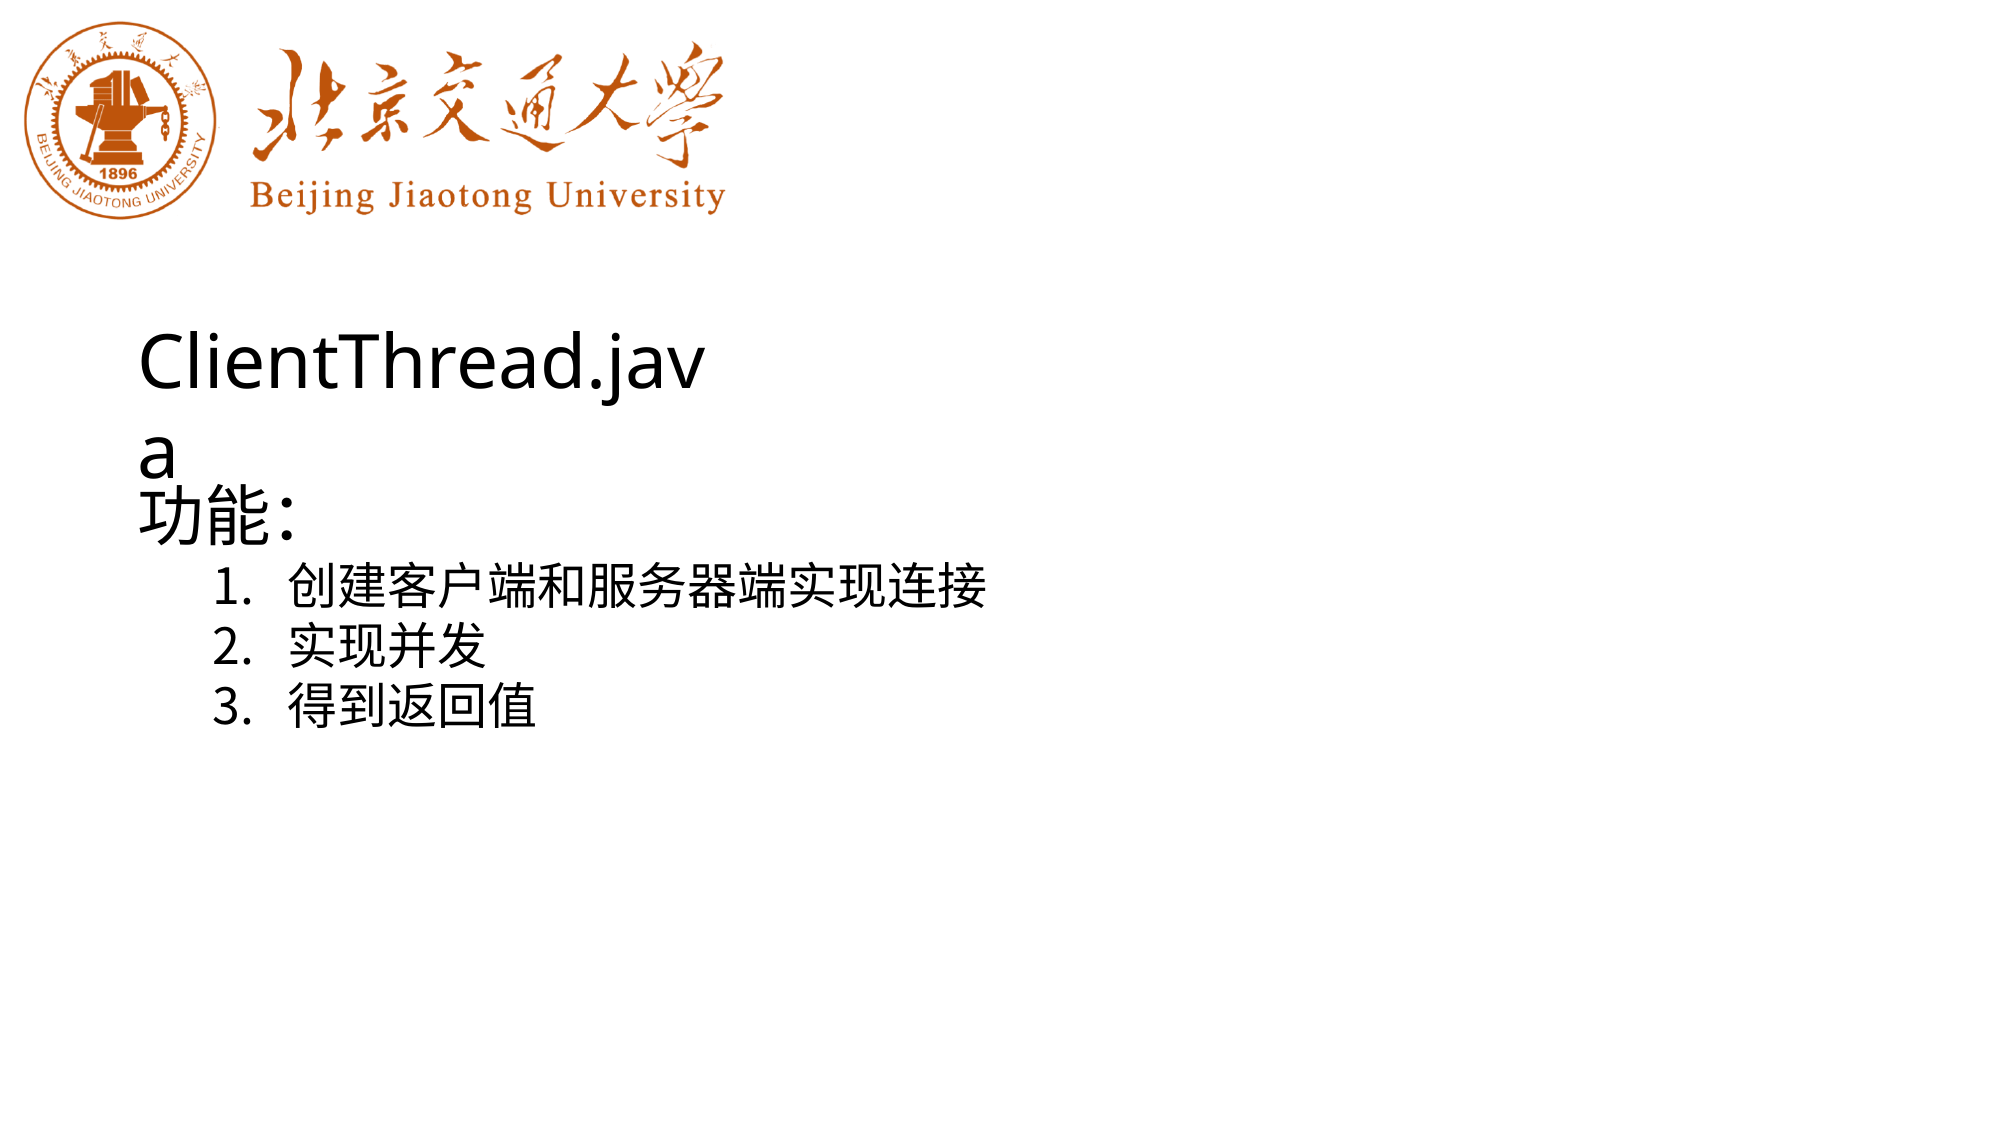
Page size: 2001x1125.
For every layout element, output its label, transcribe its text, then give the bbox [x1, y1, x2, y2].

text_box 功能： 创建客户端和服务器端实现连接 实现并发 得到返回值 [122, 466, 1169, 742]
text_box ClientThread.java [122, 306, 737, 466]
picture [0, 0, 743, 231]
